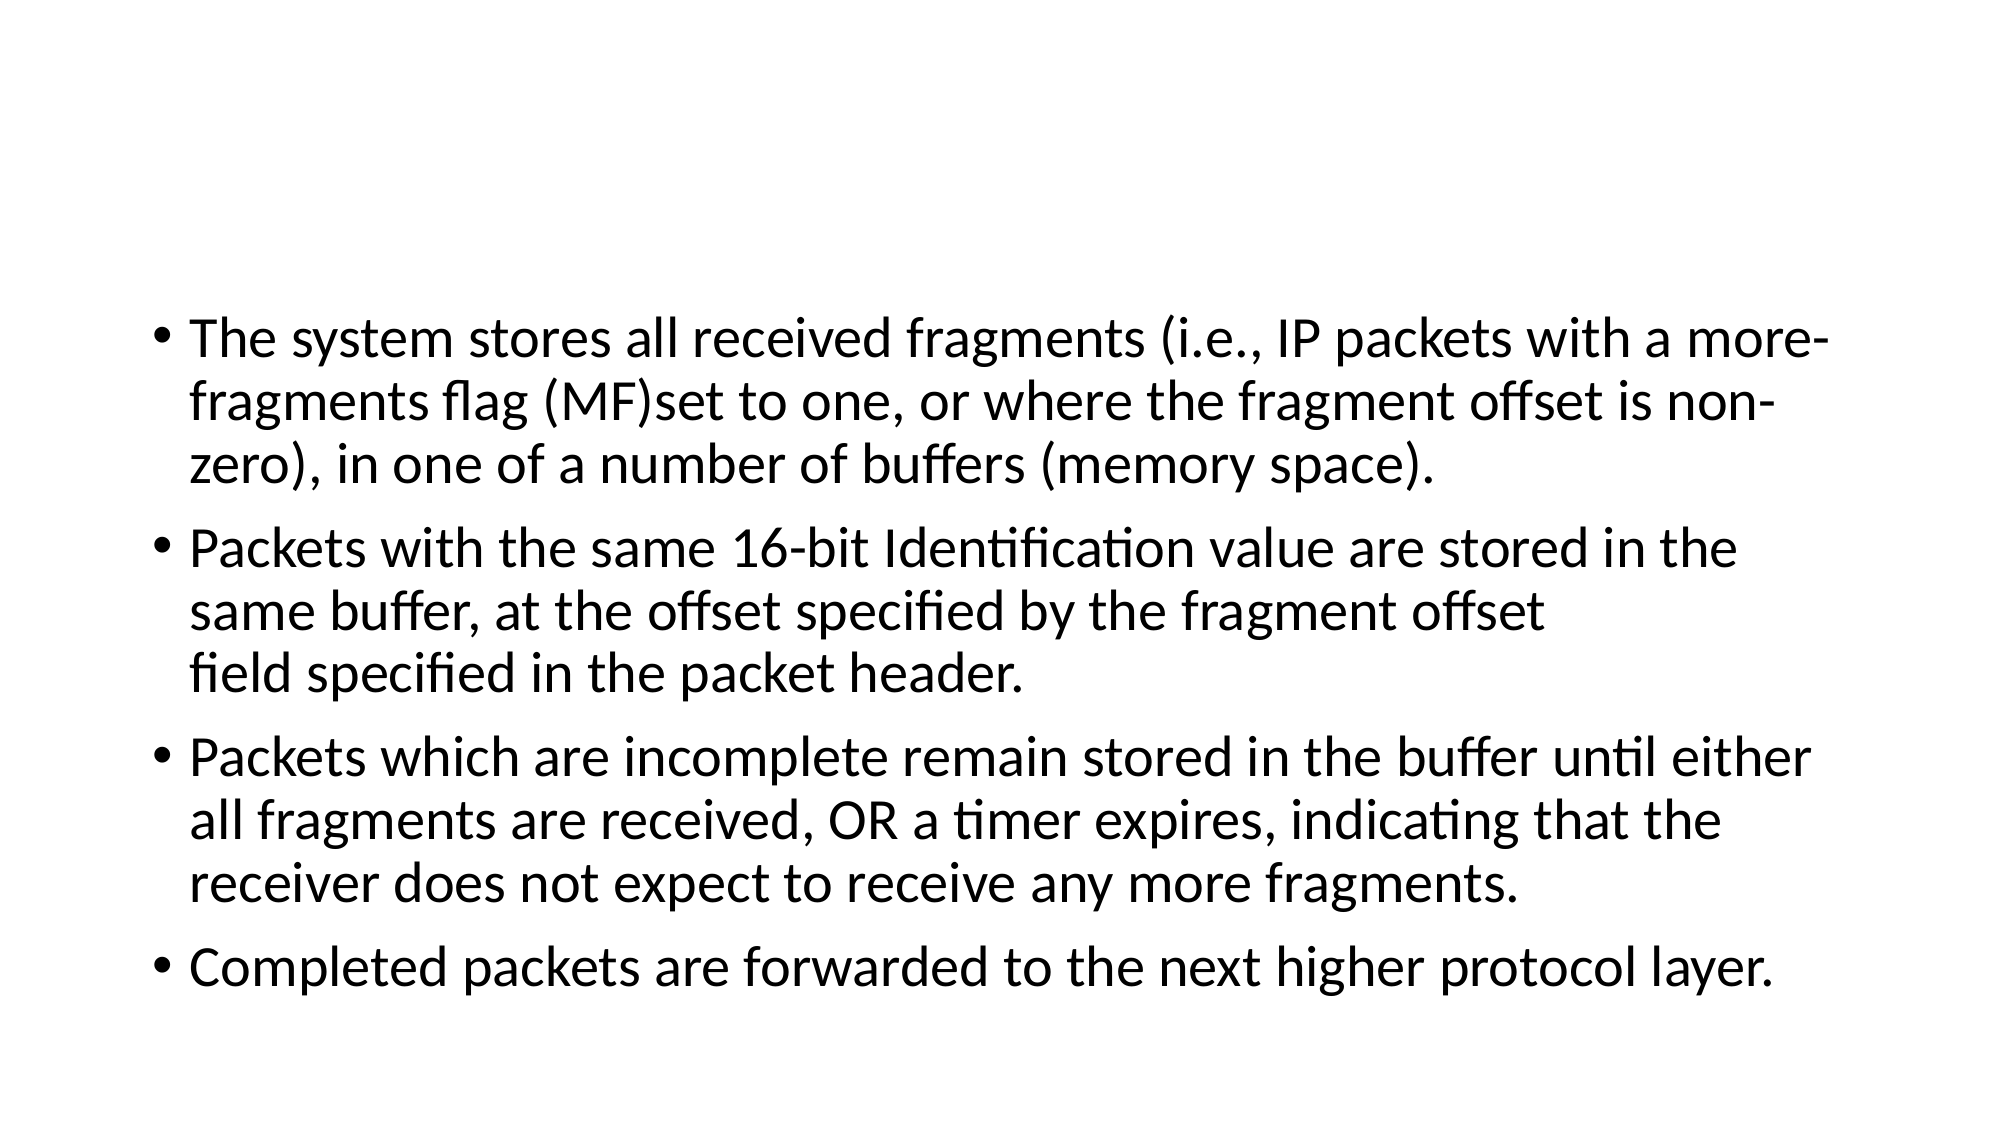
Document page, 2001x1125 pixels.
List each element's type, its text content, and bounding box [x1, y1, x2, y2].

list The system stores all received fragments (i.e., IP packets with a more-fragments flag (MF)set to one, or where the fragment offset is non-zero), in one of a number of buffers (memory space). Packets with the same 16-bit Identification value are stored in the same buffer, at the offset specified by the fragment offset field specified in the packet header. Packets which are incomplete remain stored in the buffer until either all fragments are received, OR a timer expires, indicating that the receiver does not expect to receive any more fragments. Completed packets are forwarded to the next higher protocol layer. [137, 299, 1863, 1014]
